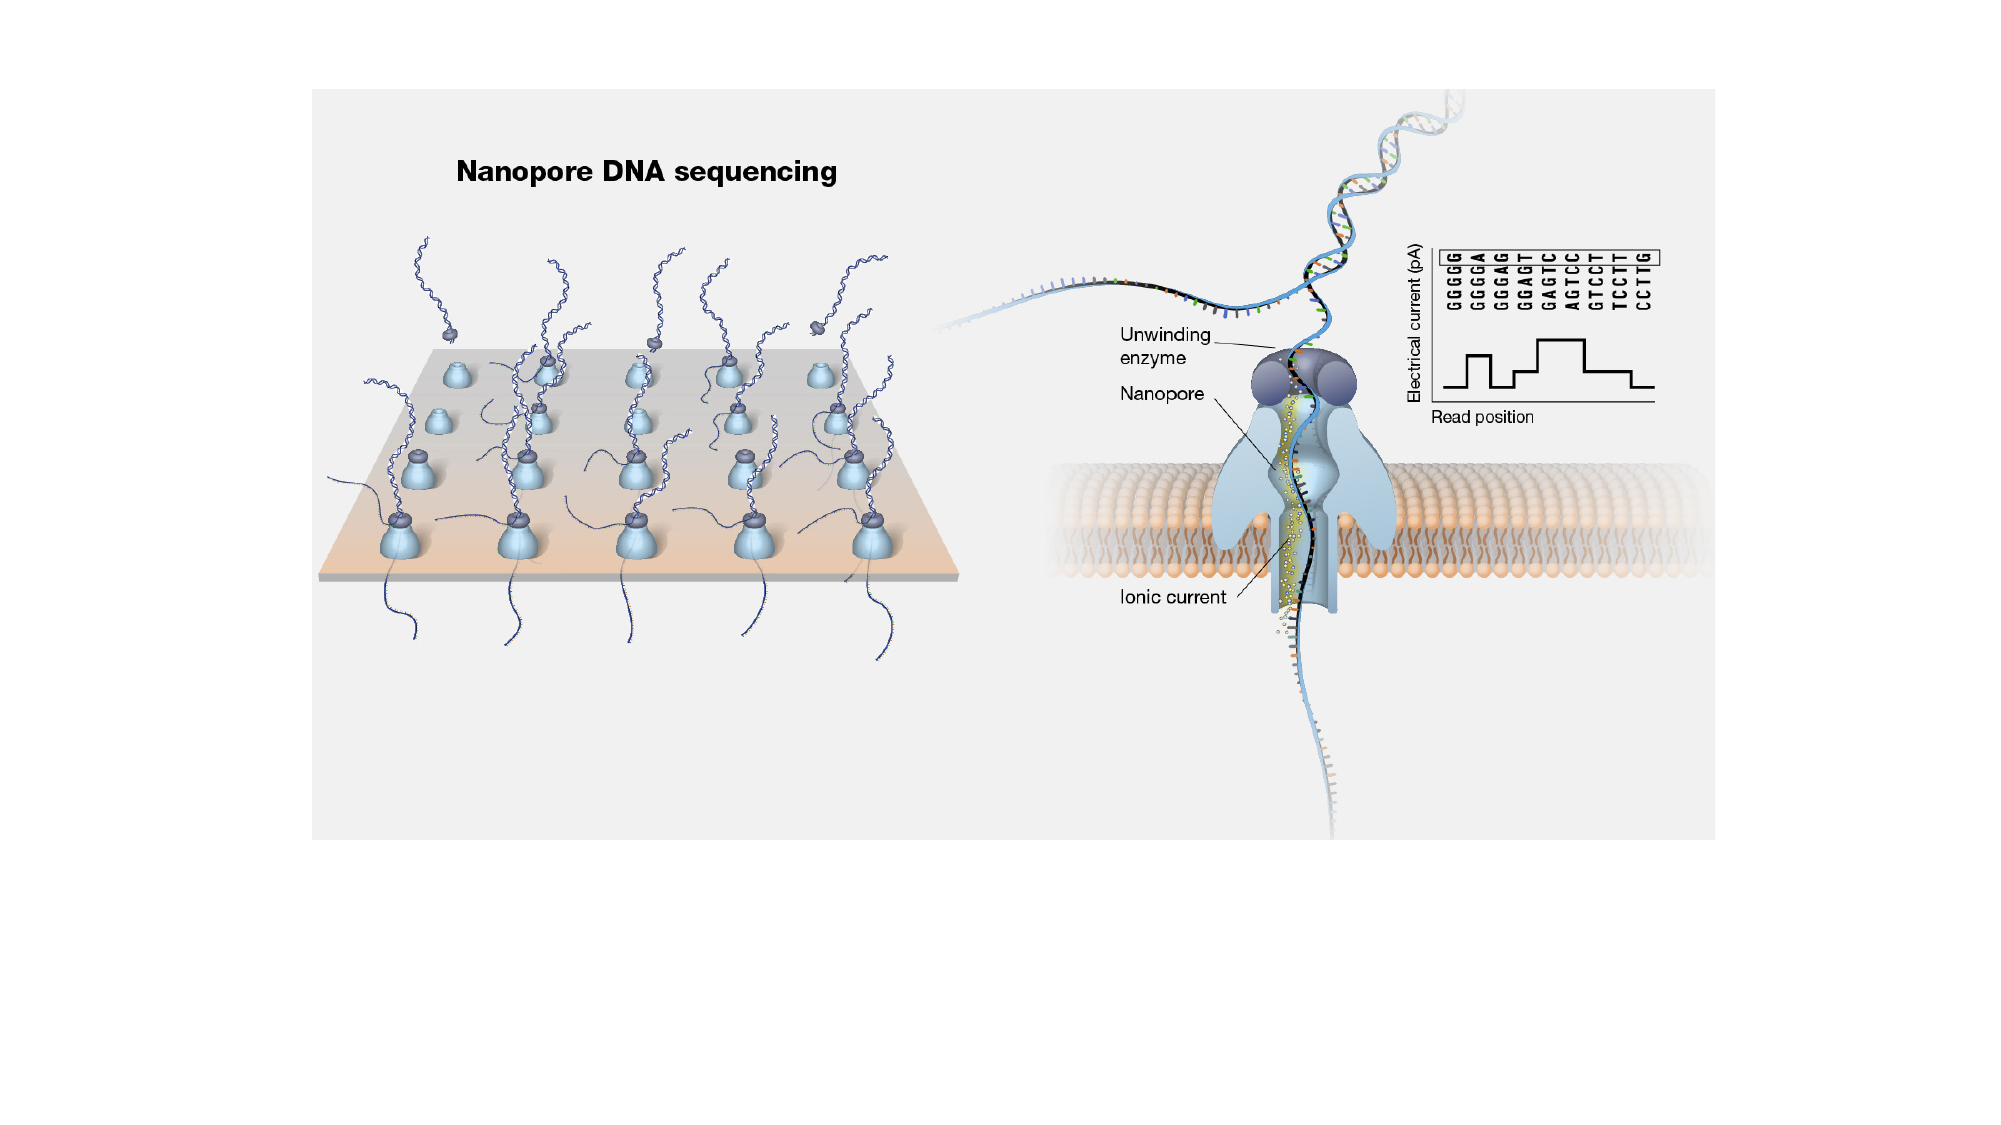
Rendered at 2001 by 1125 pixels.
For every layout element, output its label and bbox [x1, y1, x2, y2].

picture [312, 89, 1716, 840]
